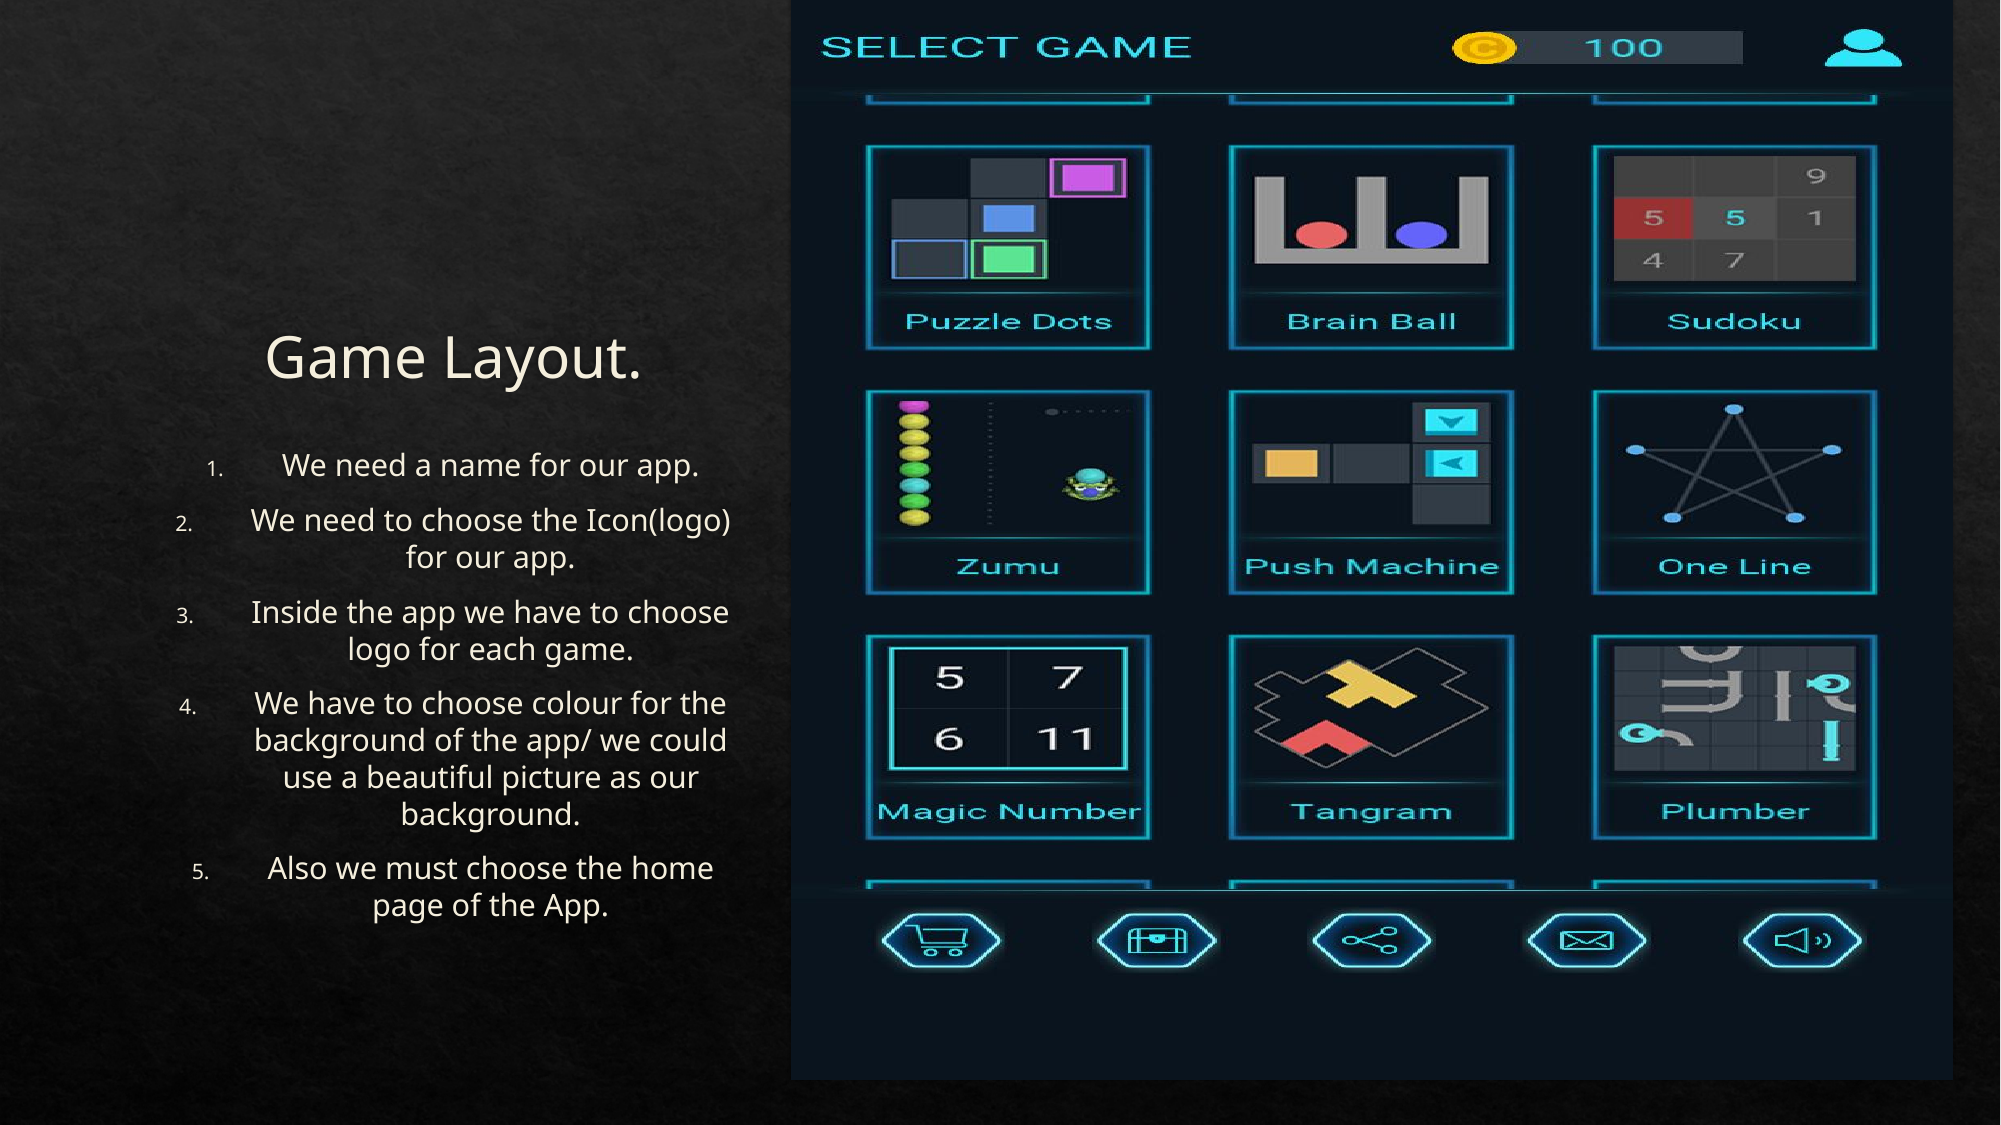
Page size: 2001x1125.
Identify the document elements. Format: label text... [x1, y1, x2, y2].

title Game Layout. [149, 99, 758, 399]
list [791, 0, 1953, 1080]
list We need a name for our app. We need to choose the Icon(logo) for our app. Inside the app we have to choose logo for each game. We have to choose colour for the background of the app/ we could use a beautiful picture as our background. Also we must choose the home page of the App. [149, 438, 758, 934]
